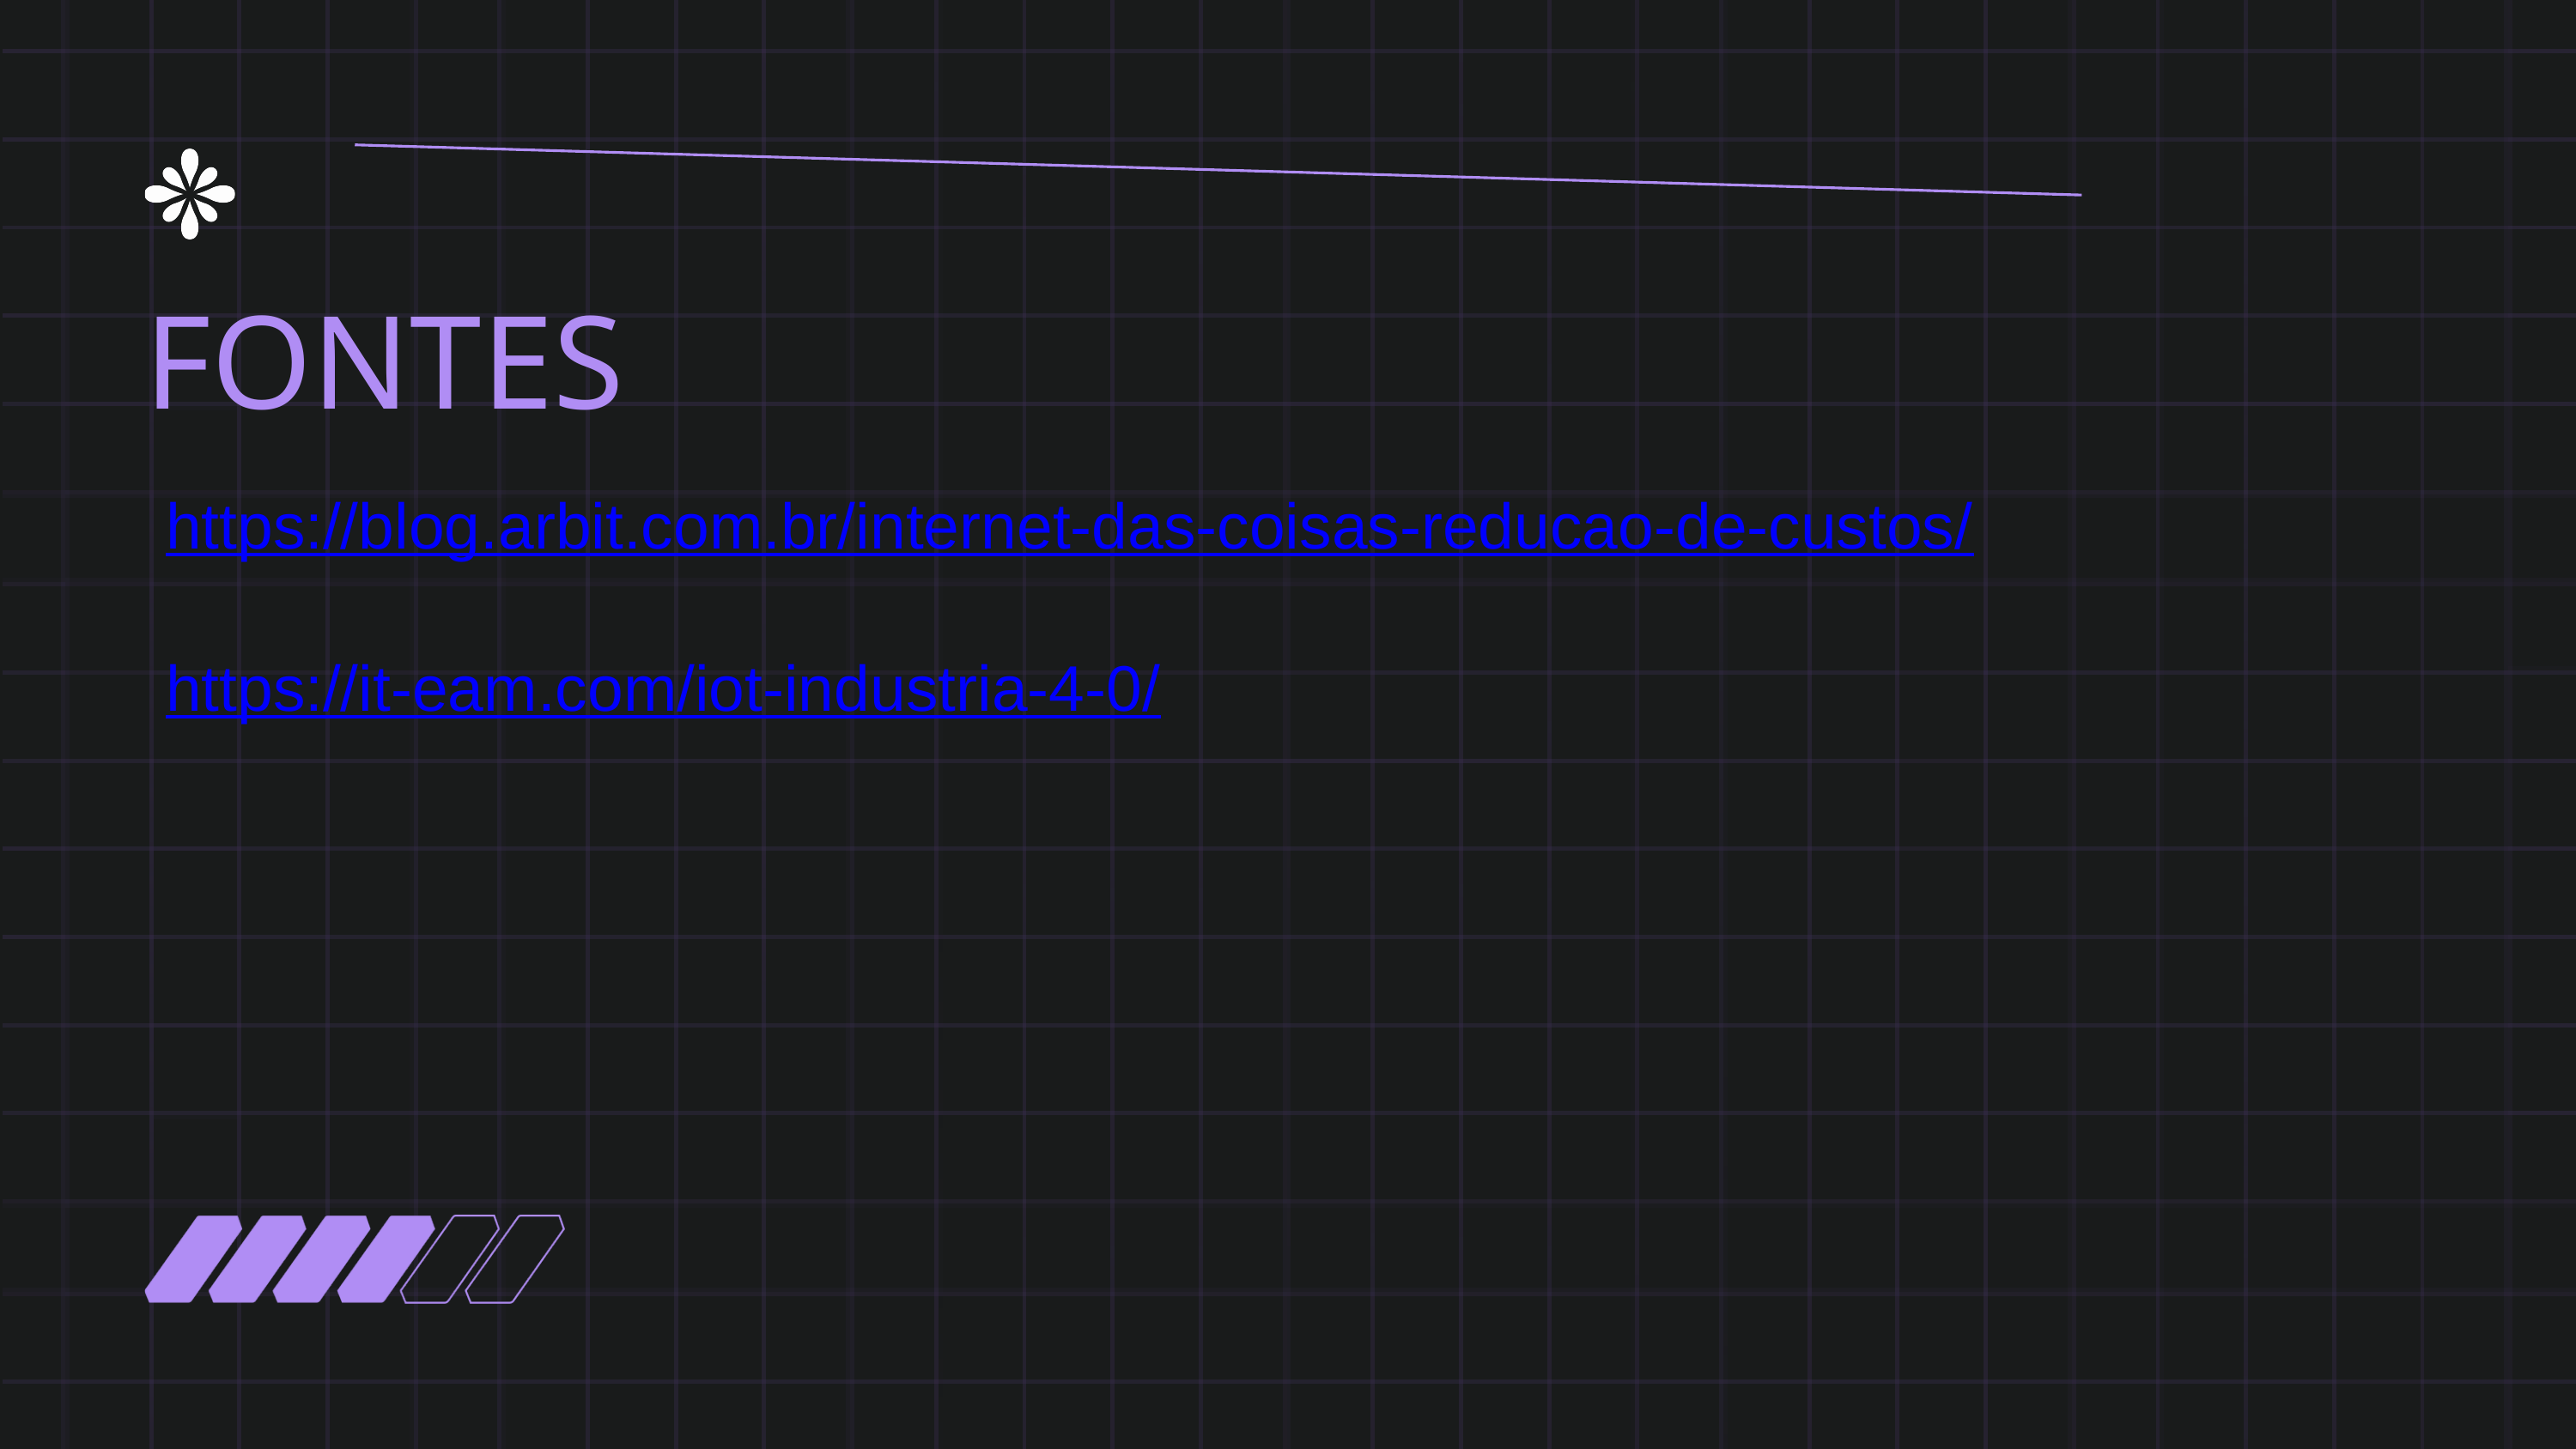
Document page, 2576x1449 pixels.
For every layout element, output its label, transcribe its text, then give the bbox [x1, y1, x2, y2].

text_box [144, 1215, 565, 1304]
text_box https://it-eam.com/iot-industria-4-0/ [166, 634, 1161, 724]
text_box [144, 149, 235, 239]
text_box https://blog.arbit.com.br/internet-das-coisas-reducao-de-custos/ [166, 471, 2432, 562]
text_box FONTES [144, 280, 876, 435]
text_box [3, 0, 2576, 1449]
